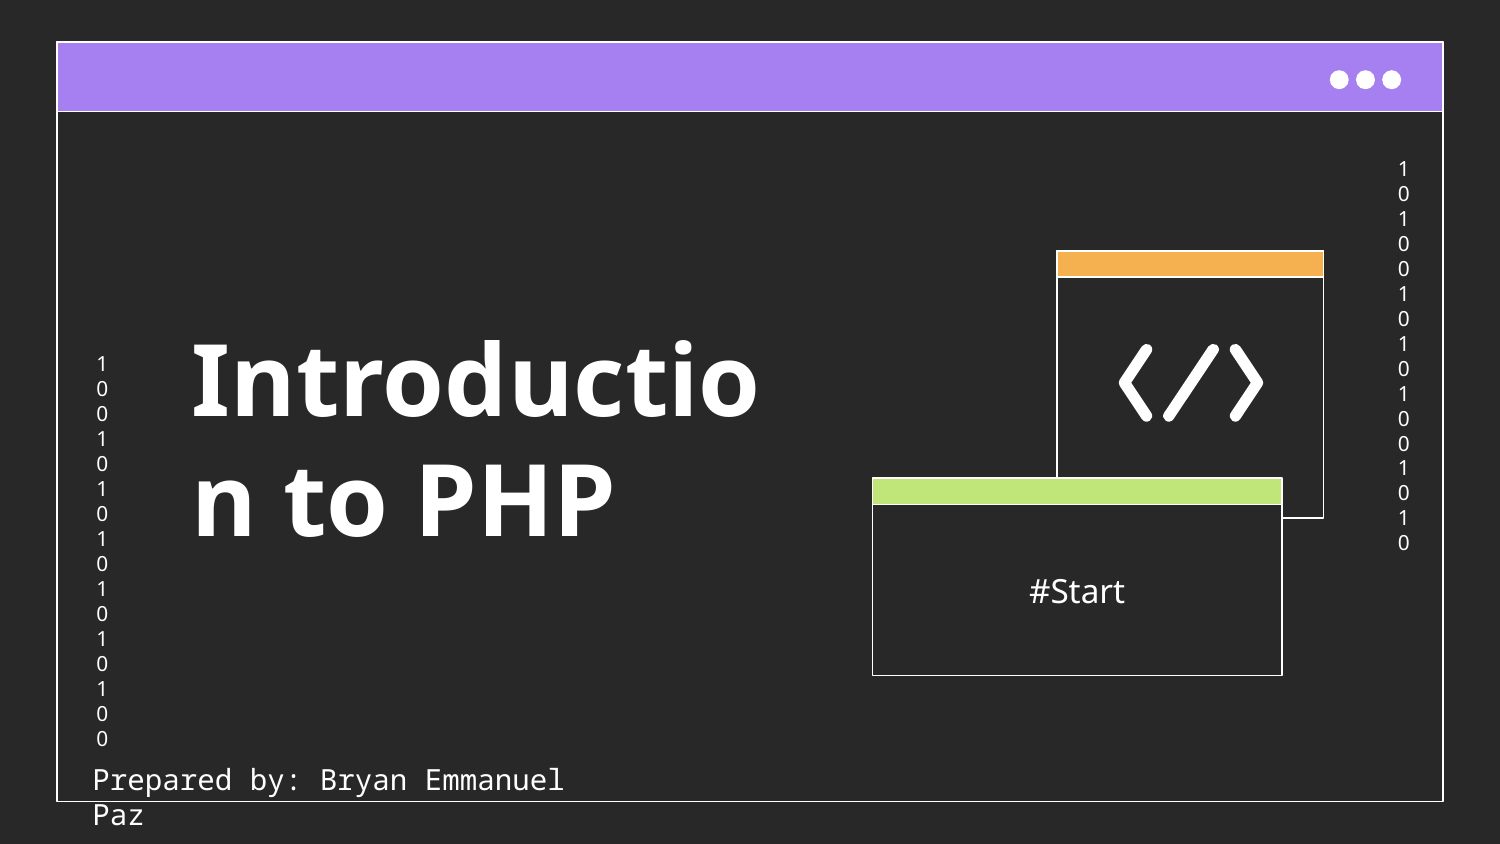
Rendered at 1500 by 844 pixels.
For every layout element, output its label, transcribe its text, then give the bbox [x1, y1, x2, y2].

title Introduction to PHP [176, 64, 819, 572]
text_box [1056, 250, 1324, 519]
text_box [872, 478, 1051, 505]
subtitle #Start [872, 505, 1283, 676]
text_box Prepared by: Bryan Emmanuel Paz [77, 754, 629, 839]
